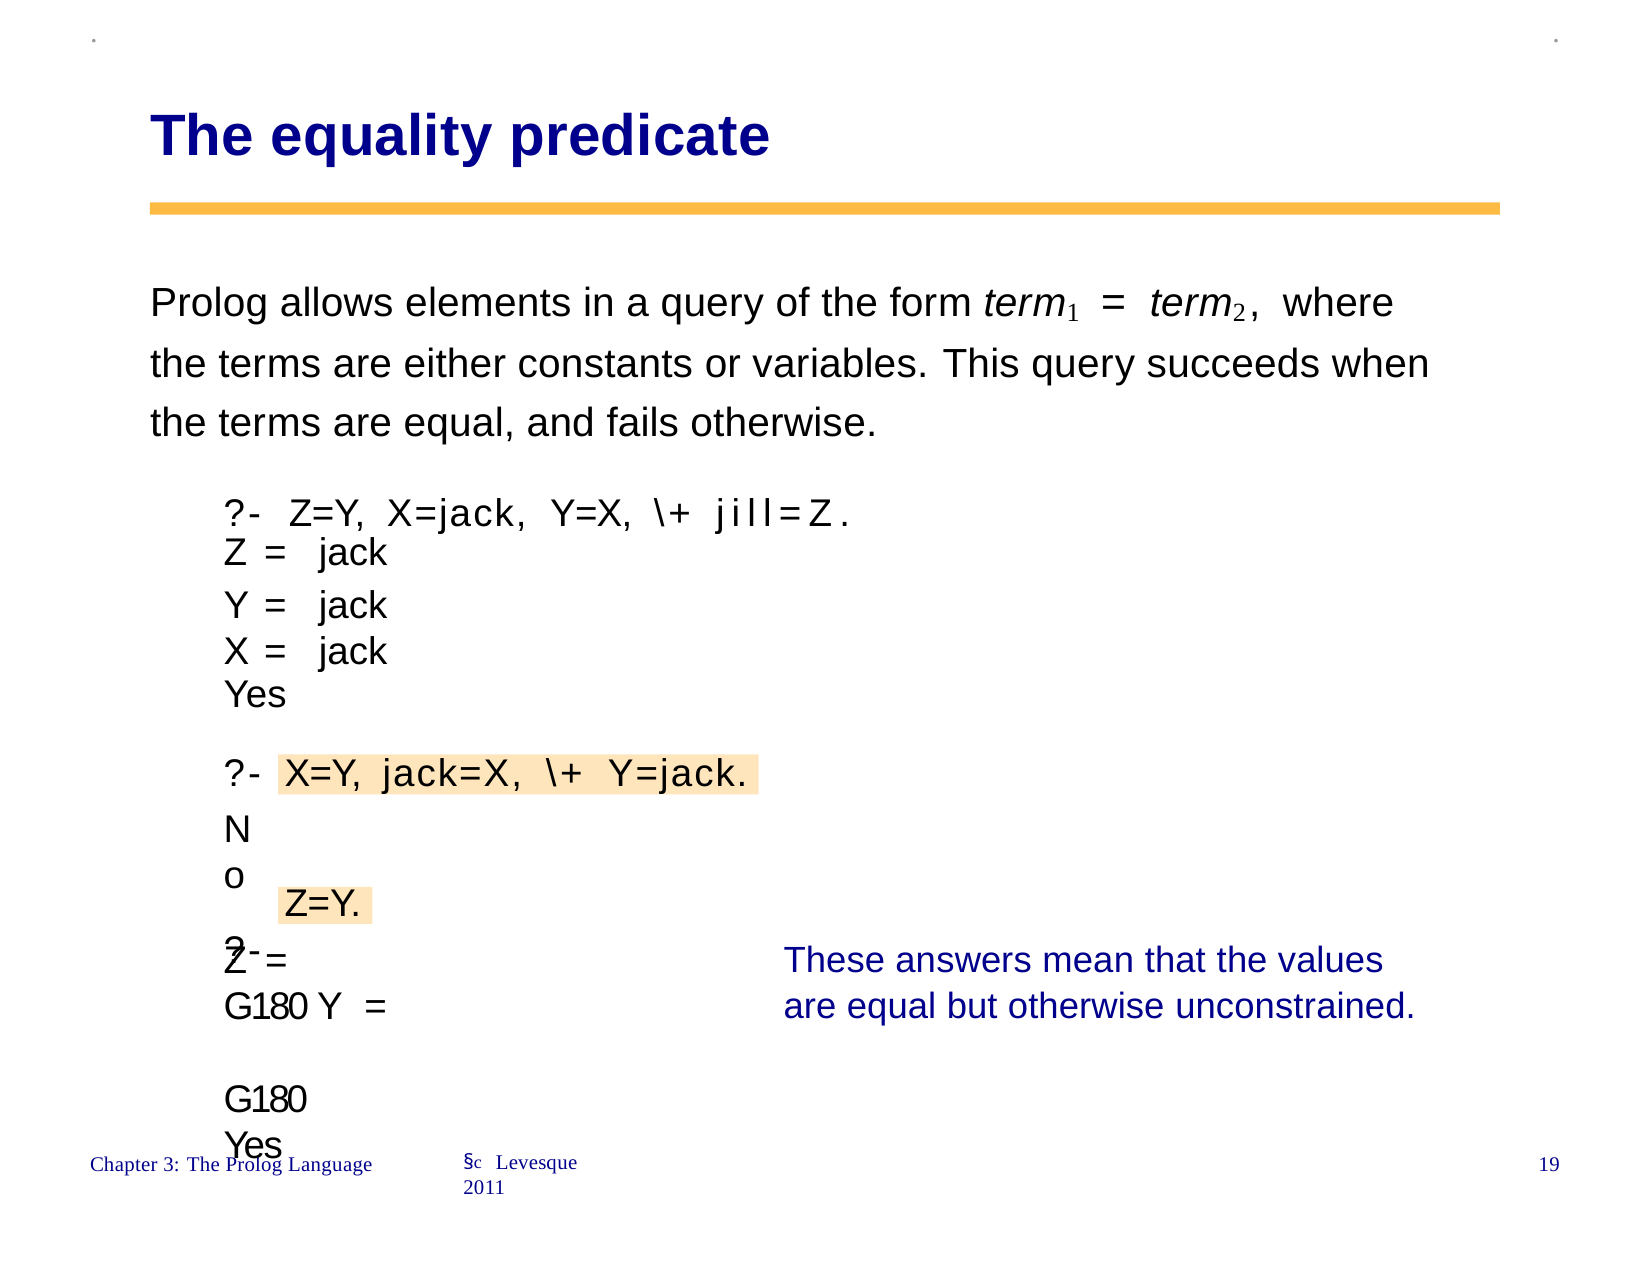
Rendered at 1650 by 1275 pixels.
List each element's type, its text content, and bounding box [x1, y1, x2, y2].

text_box These answers mean that the values are equal but otherwise unconstrained. [781, 934, 1419, 1027]
text_box ?- No ?- [221, 748, 267, 934]
text_box X=Y, jack=X, \+ Y=jack. [278, 754, 759, 795]
text_box Z = G180 Y = G180 Yes [221, 934, 403, 1166]
footer §c Levesque 2011 [461, 1152, 623, 1275]
table_cell Y [220, 584, 254, 630]
table_cell = [254, 630, 295, 673]
text_box . [1550, 11, 1563, 49]
text_box The equality predicate Prolog allows elements in a query of the form term1 = term2, where the terms are either constants or variables. This query succeeds when the terms are equal, and fails otherwise. ?- Z=Y, X=jack, Y=X, \+ jill=Z. [147, 96, 1460, 534]
table_cell jack [295, 630, 390, 673]
table_header = [254, 531, 295, 584]
text_box [1460, 202, 1500, 215]
text_box . [87, 11, 100, 49]
table_header Z [220, 531, 254, 584]
table_cell jack [295, 584, 390, 630]
table_cell X [220, 630, 254, 673]
text_box Chapter 3: The Prolog Language [87, 1152, 376, 1176]
table_cell Yes [220, 673, 390, 730]
table_cell = [254, 584, 295, 630]
text_box Z=Y. [278, 886, 373, 924]
table_header jack [295, 531, 390, 584]
slide_number 19 [1534, 1152, 1565, 1275]
